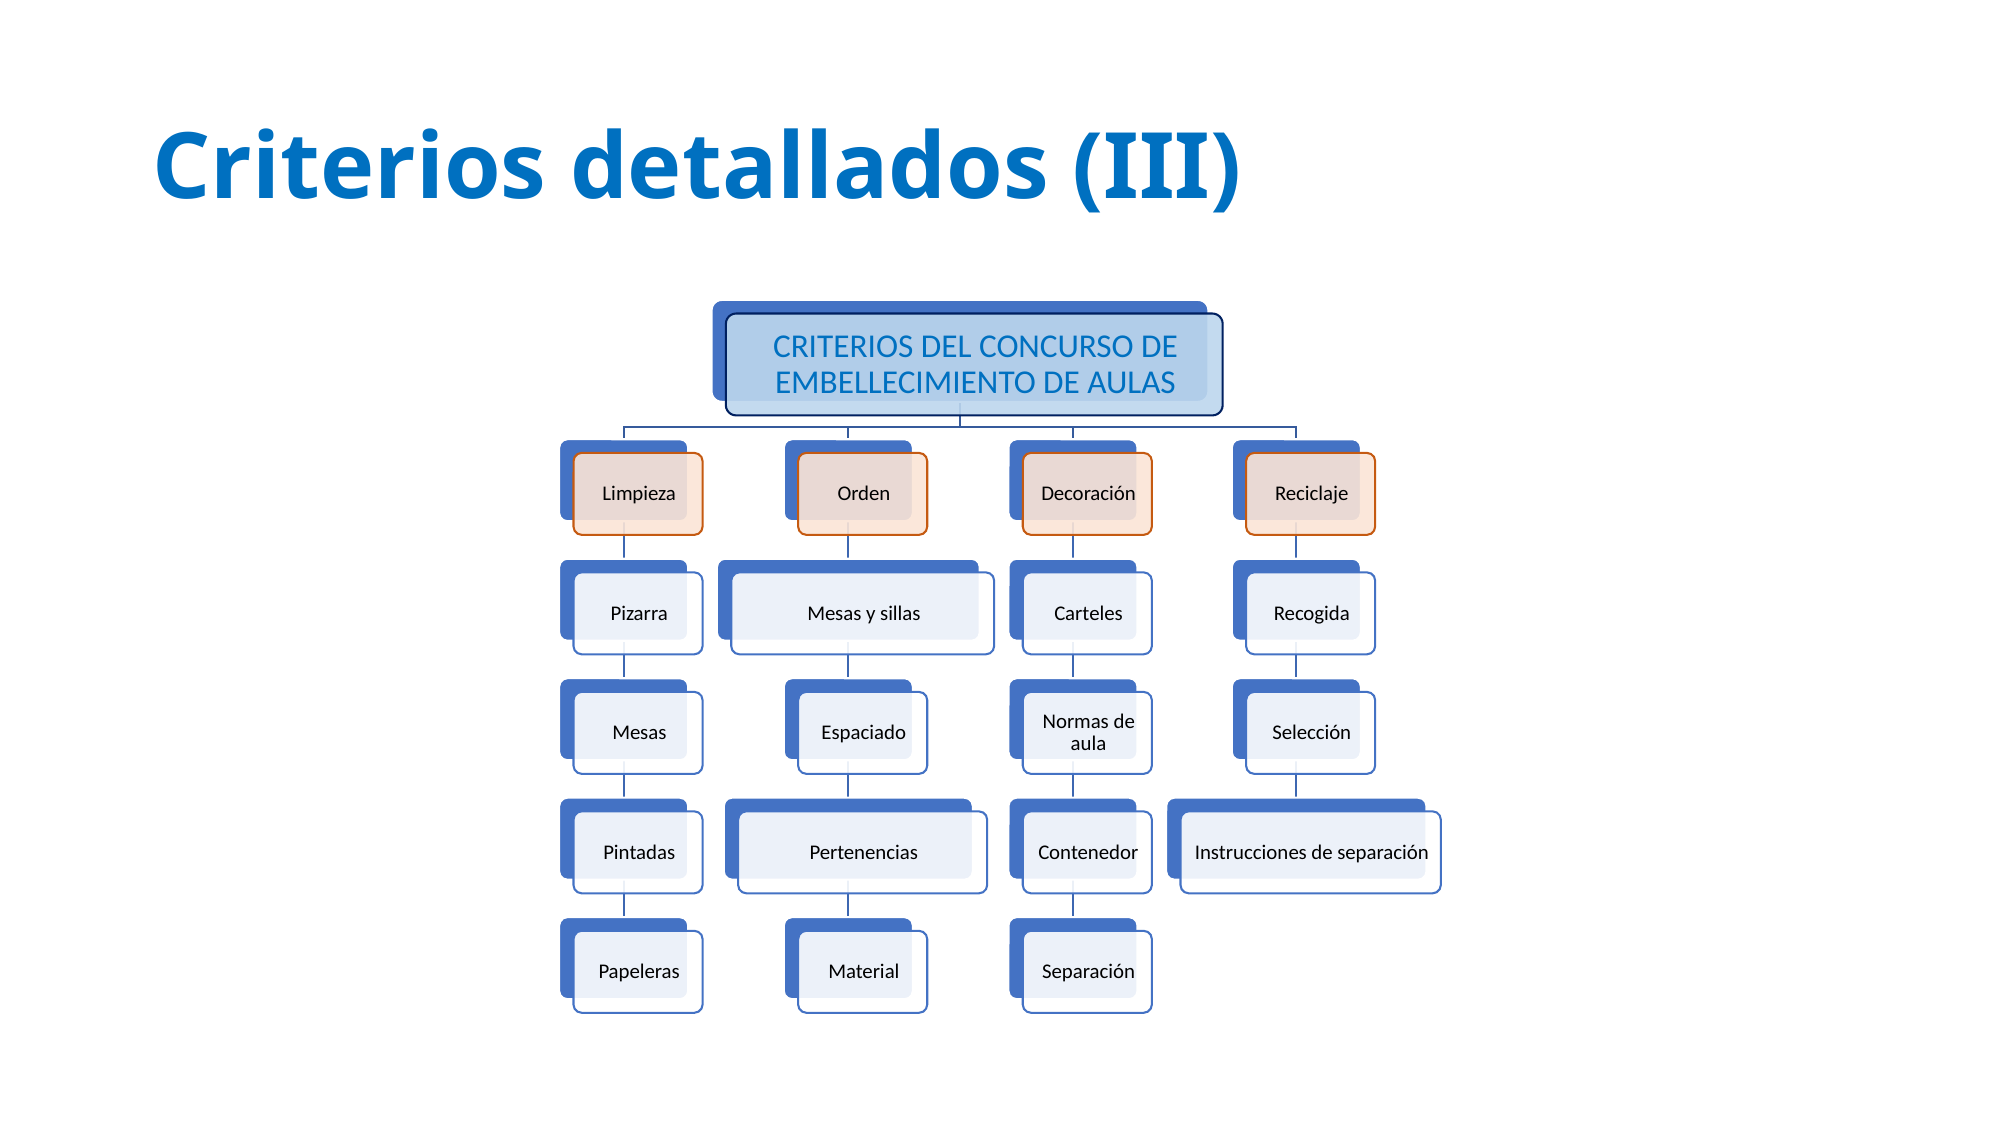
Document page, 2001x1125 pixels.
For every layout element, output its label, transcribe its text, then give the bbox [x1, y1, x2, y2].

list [137, 299, 1863, 1014]
title Criterios detallados (III) [137, 59, 1863, 278]
